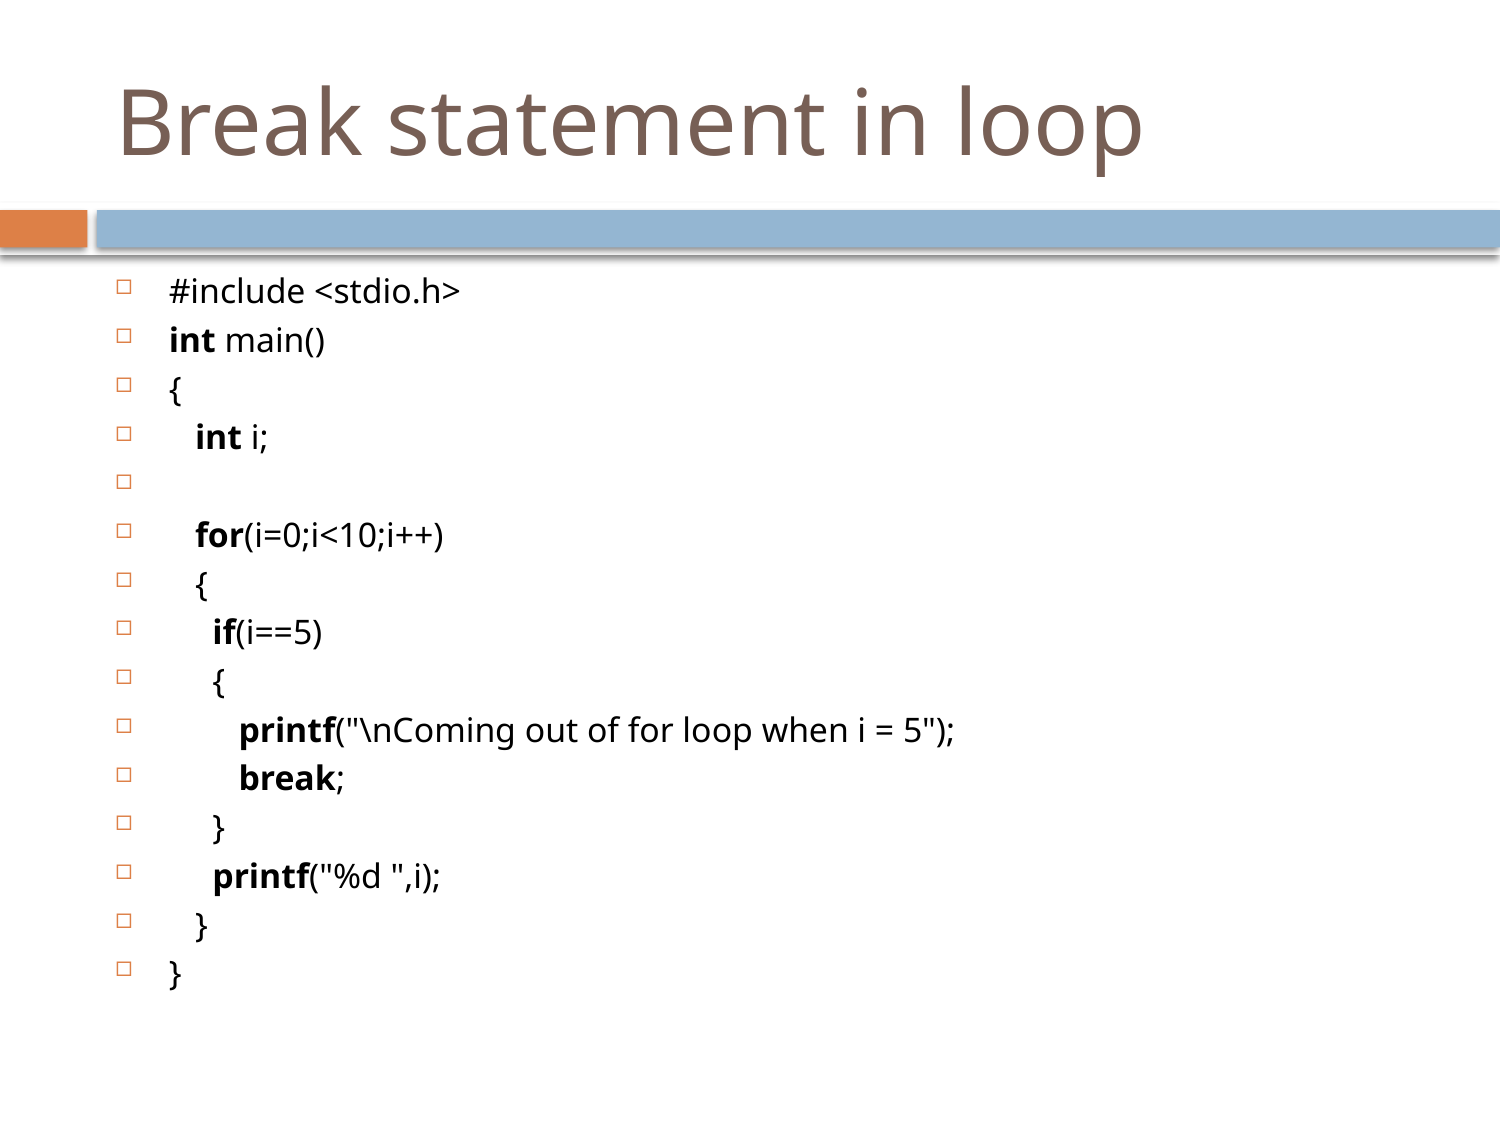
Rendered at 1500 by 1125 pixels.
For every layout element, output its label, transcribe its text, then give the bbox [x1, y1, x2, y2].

title Break statement in loop [100, 37, 1438, 200]
list #include <stdio.h> int main() { int i; for(i=0;i<10;i++) { if(i==5) { printf("\nComing out of for loop when i = 5"); break; } printf("%d ",i); } } [100, 262, 1438, 1000]
